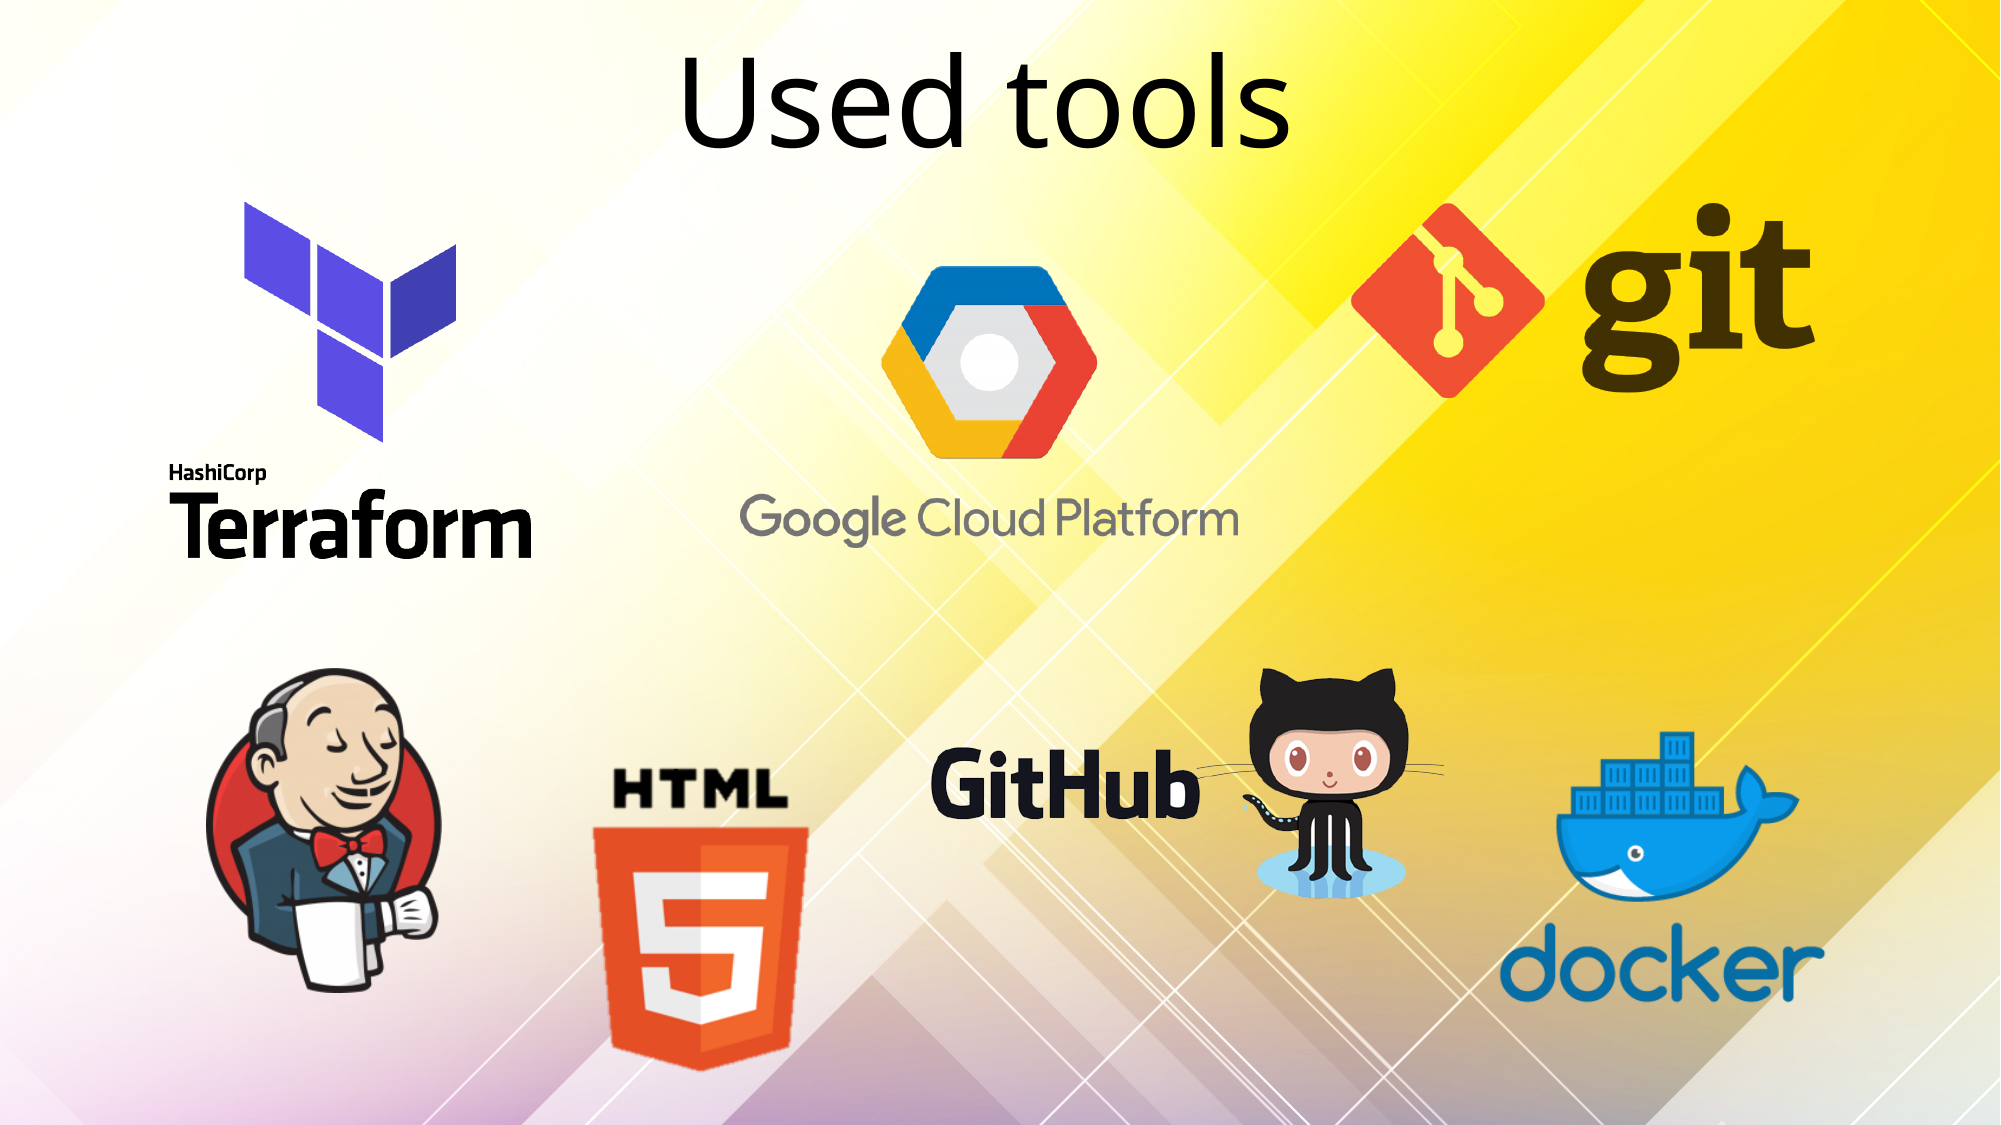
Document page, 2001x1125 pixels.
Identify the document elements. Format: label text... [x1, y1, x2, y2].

picture [0, 0, 2000, 1125]
title Used tools [234, 0, 1735, 183]
